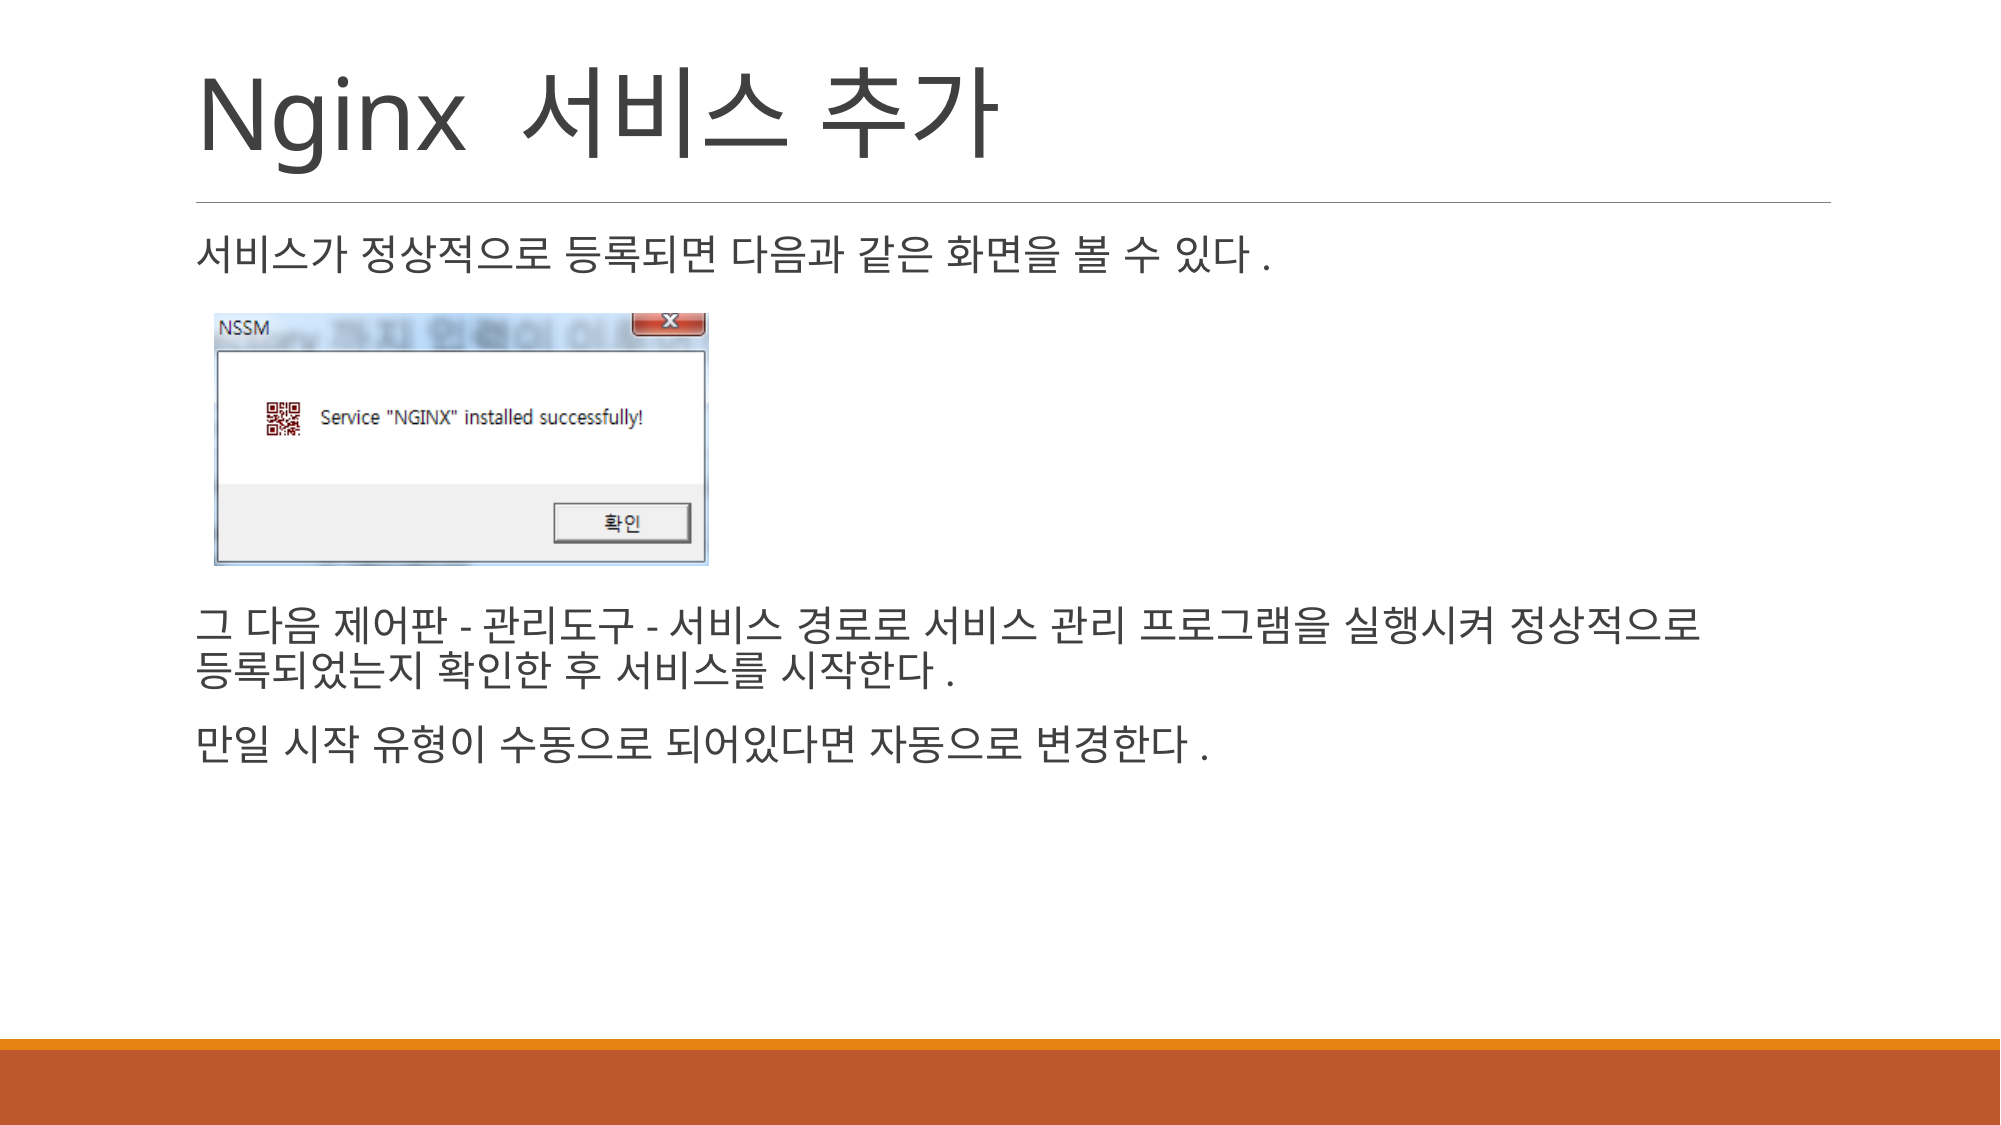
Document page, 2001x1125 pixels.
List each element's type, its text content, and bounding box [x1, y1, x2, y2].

list 서비스가 정상적으로 등록되면 다음과 같은 화면을 볼 수 있다. 그 다음 제어판-관리도구-서비스 경로로 서비스 관리 프로그램을 실행시켜 정상적으로 등록되었는지 확인한 후 서비스를 시작한다. 만일 시작 유형이 수동으로 되어있다면 자동으로 변경한다. [180, 226, 1830, 963]
title Nginx 서비스 추가 [180, 47, 1830, 179]
picture [214, 313, 709, 566]
